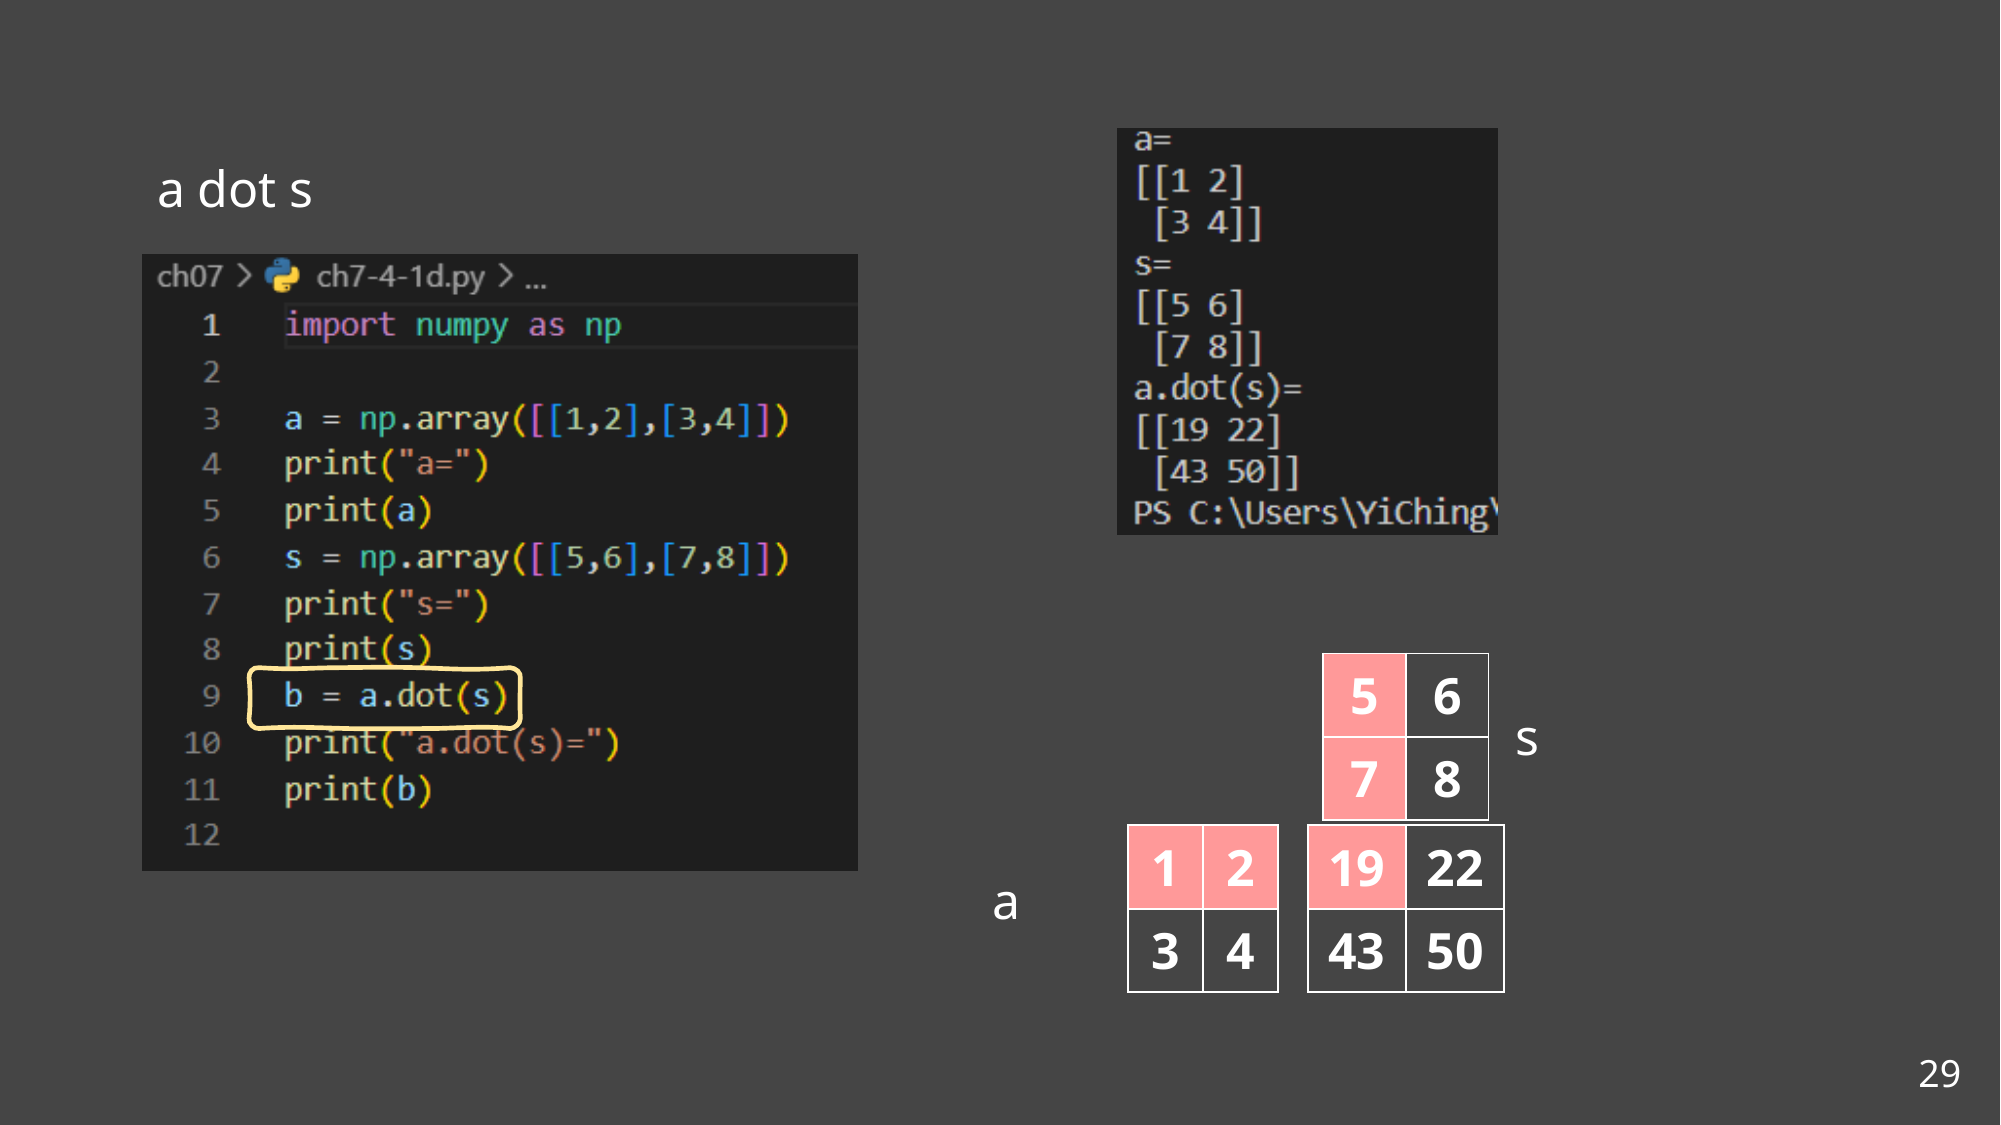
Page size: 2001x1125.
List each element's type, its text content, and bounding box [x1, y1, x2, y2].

table_cell 50 [1407, 910, 1503, 991]
table_header 6 [1407, 654, 1488, 736]
table_cell 43 [1309, 910, 1405, 991]
table_header 1 [1129, 826, 1202, 908]
picture [142, 254, 858, 871]
table_header 2 [1204, 826, 1277, 908]
text_box a dot s [142, 149, 1117, 225]
table_cell 8 [1407, 738, 1488, 819]
table_header 19 [1309, 826, 1405, 908]
picture [1117, 128, 1498, 535]
text_box s [1500, 698, 1577, 773]
table_cell 4 [1204, 910, 1277, 991]
table_header 5 [1324, 654, 1405, 736]
table_cell 7 [1324, 738, 1405, 819]
table_cell 3 [1129, 910, 1202, 991]
text_box a [977, 862, 1053, 938]
table_header 22 [1407, 826, 1503, 908]
